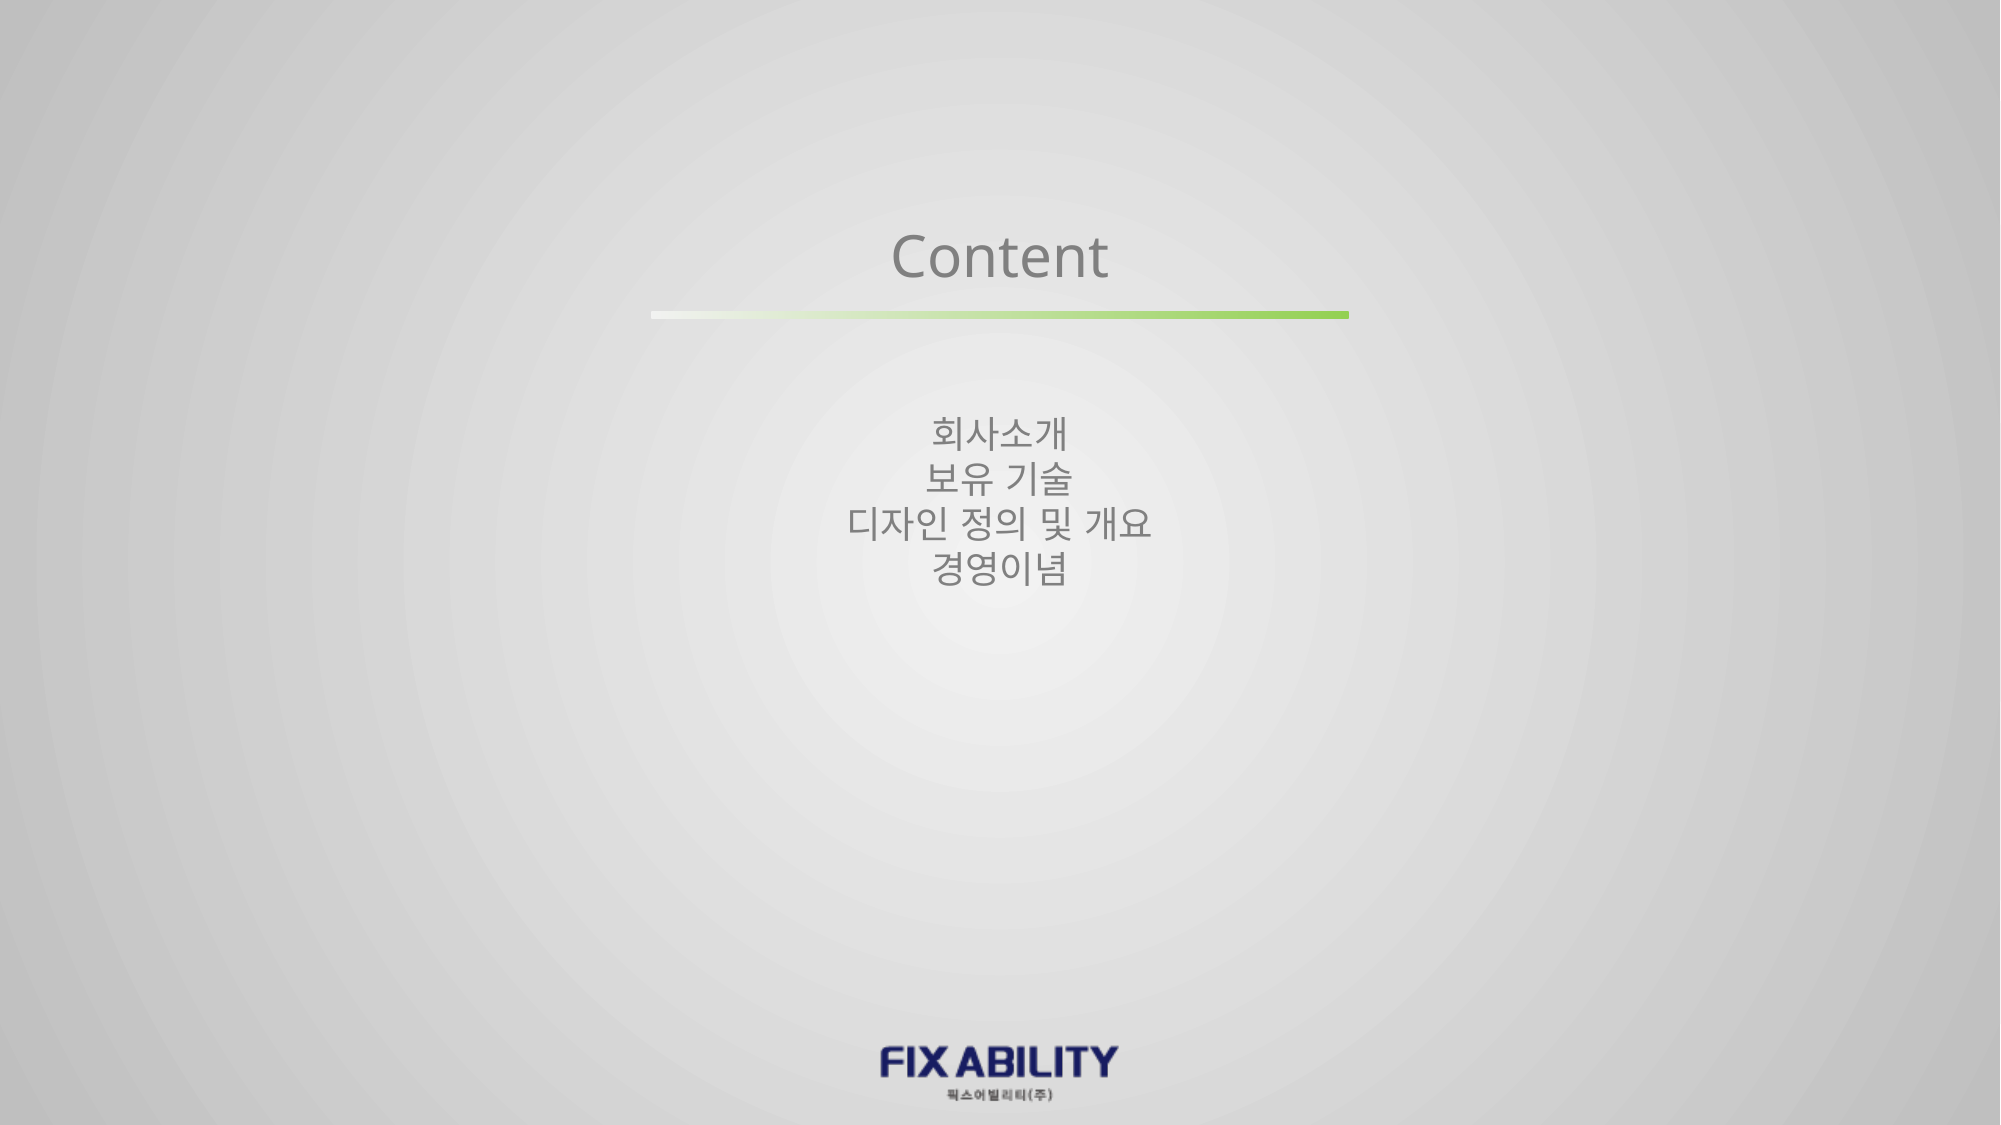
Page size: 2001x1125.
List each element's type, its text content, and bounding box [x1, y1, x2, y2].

text_box Content [871, 211, 1129, 342]
picture [867, 944, 1133, 1125]
text_box [1129, 310, 1350, 320]
text_box [650, 310, 871, 320]
text_box 회사소개 보유 기술 디자인 정의 및 개요 경영이념 [831, 403, 1169, 599]
text_box [0, 0, 2000, 1125]
